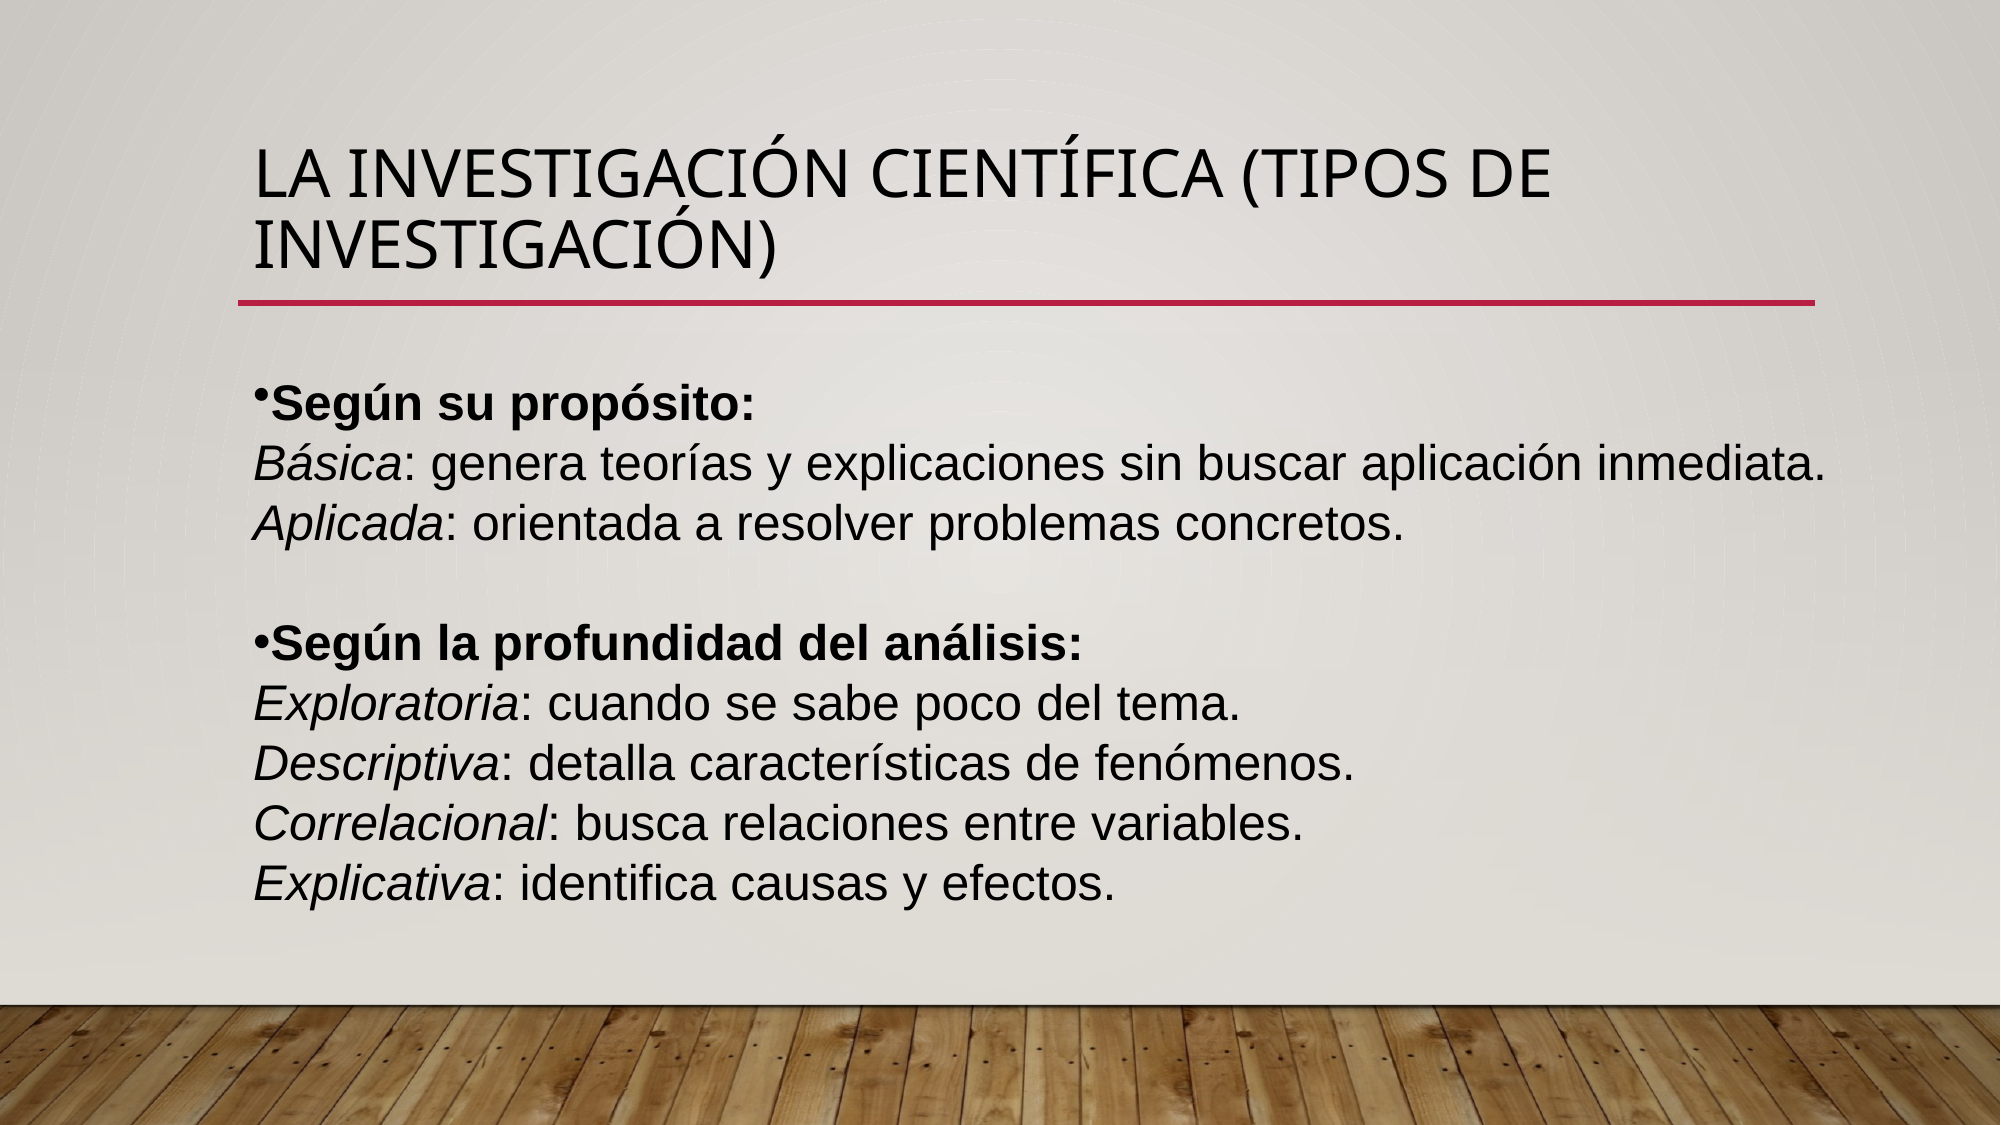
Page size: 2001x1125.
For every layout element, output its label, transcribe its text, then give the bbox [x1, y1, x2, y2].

title La investigación científica (tipos de investigación) [238, 131, 1814, 305]
picture [0, 1005, 2000, 1125]
list Según su propósito: Básica: genera teorías y explicaciones sin buscar aplicación inmediata. Aplicada: orientada a resolver problemas concretos. Según la profundidad del análisis: Exploratoria: cuando se sabe poco del tema. Descriptiva: detalla características de fenómenos. Correlacional: busca relaciones entre variables. Explicativa: identifica causas y efectos. [238, 336, 1890, 990]
